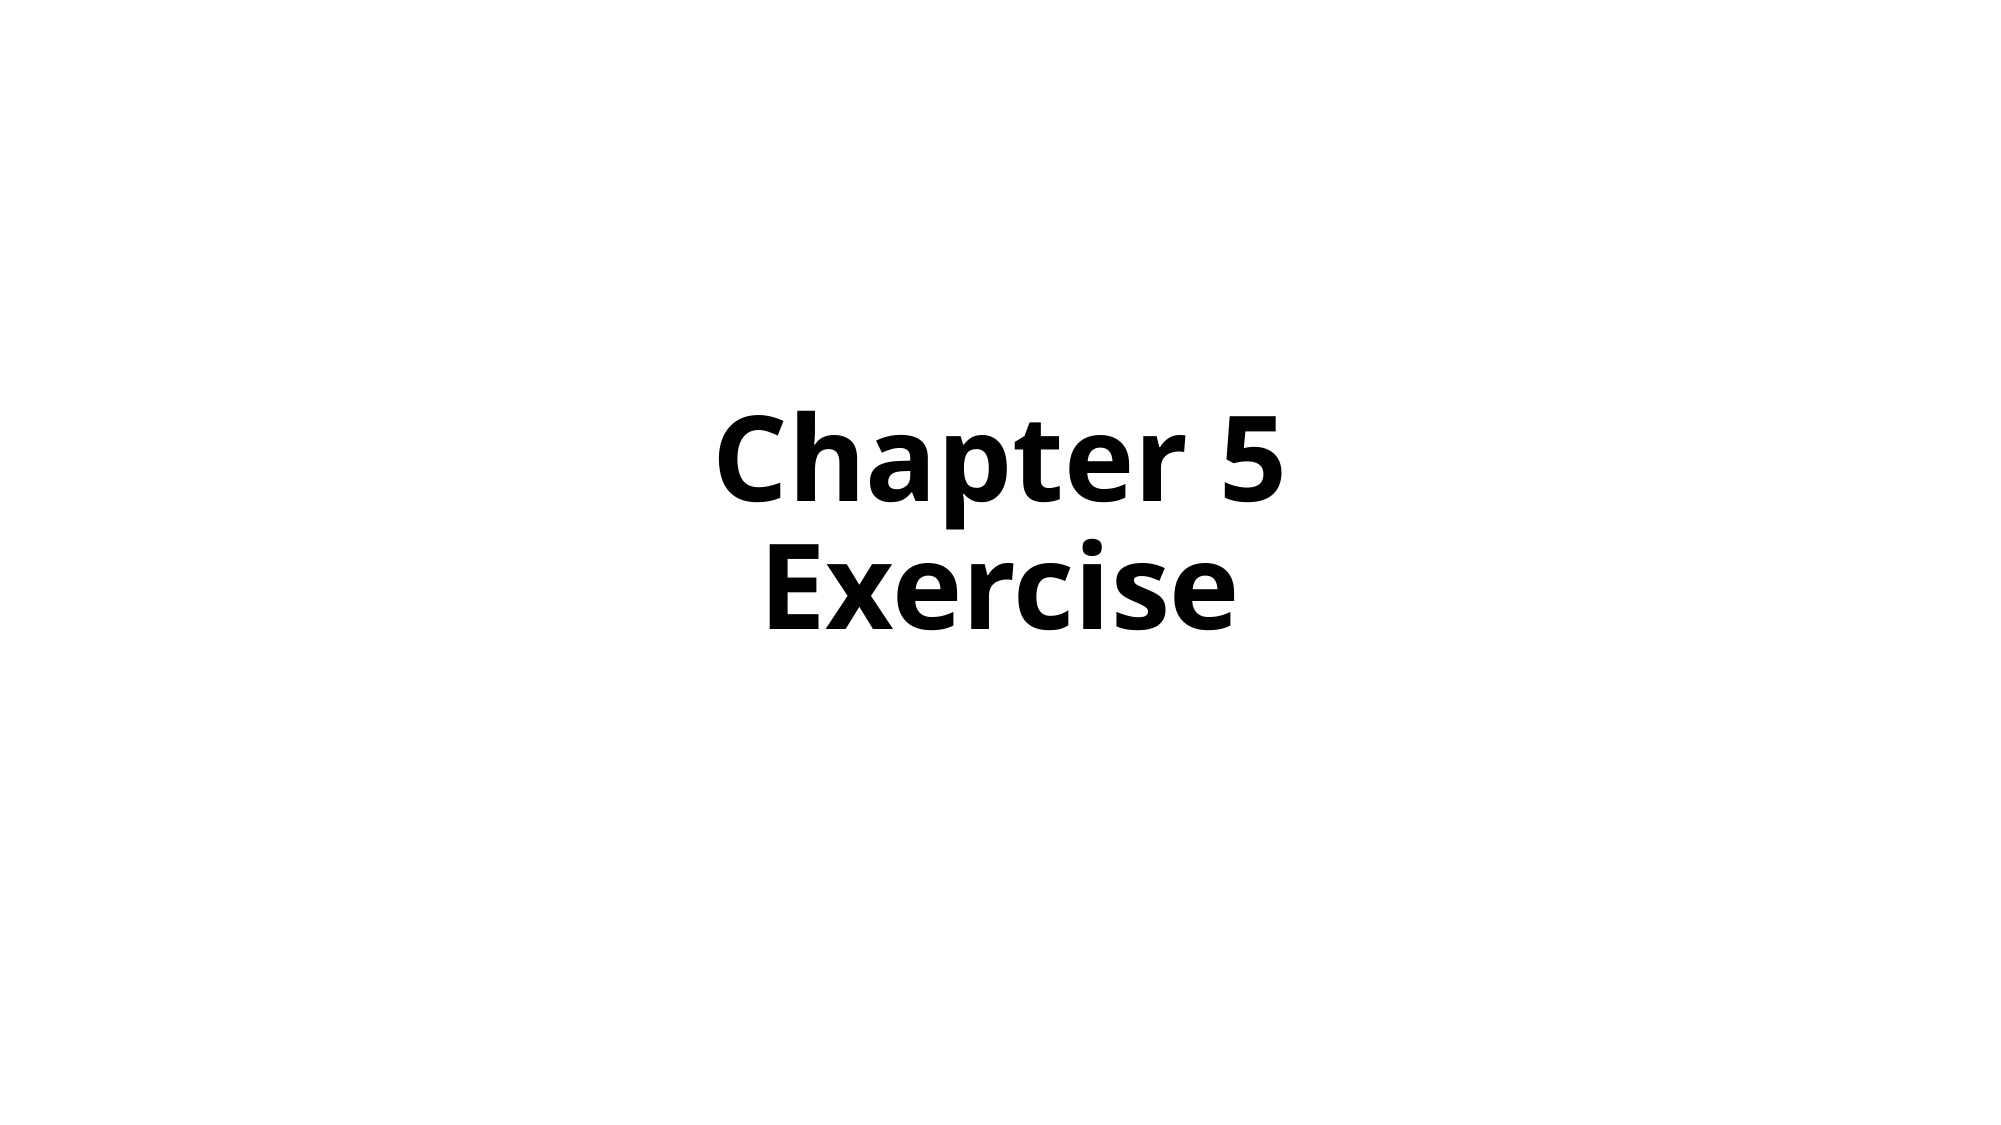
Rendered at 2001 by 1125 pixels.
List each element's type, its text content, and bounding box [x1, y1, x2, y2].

title Chapter 5 Exercise [249, 390, 1750, 663]
